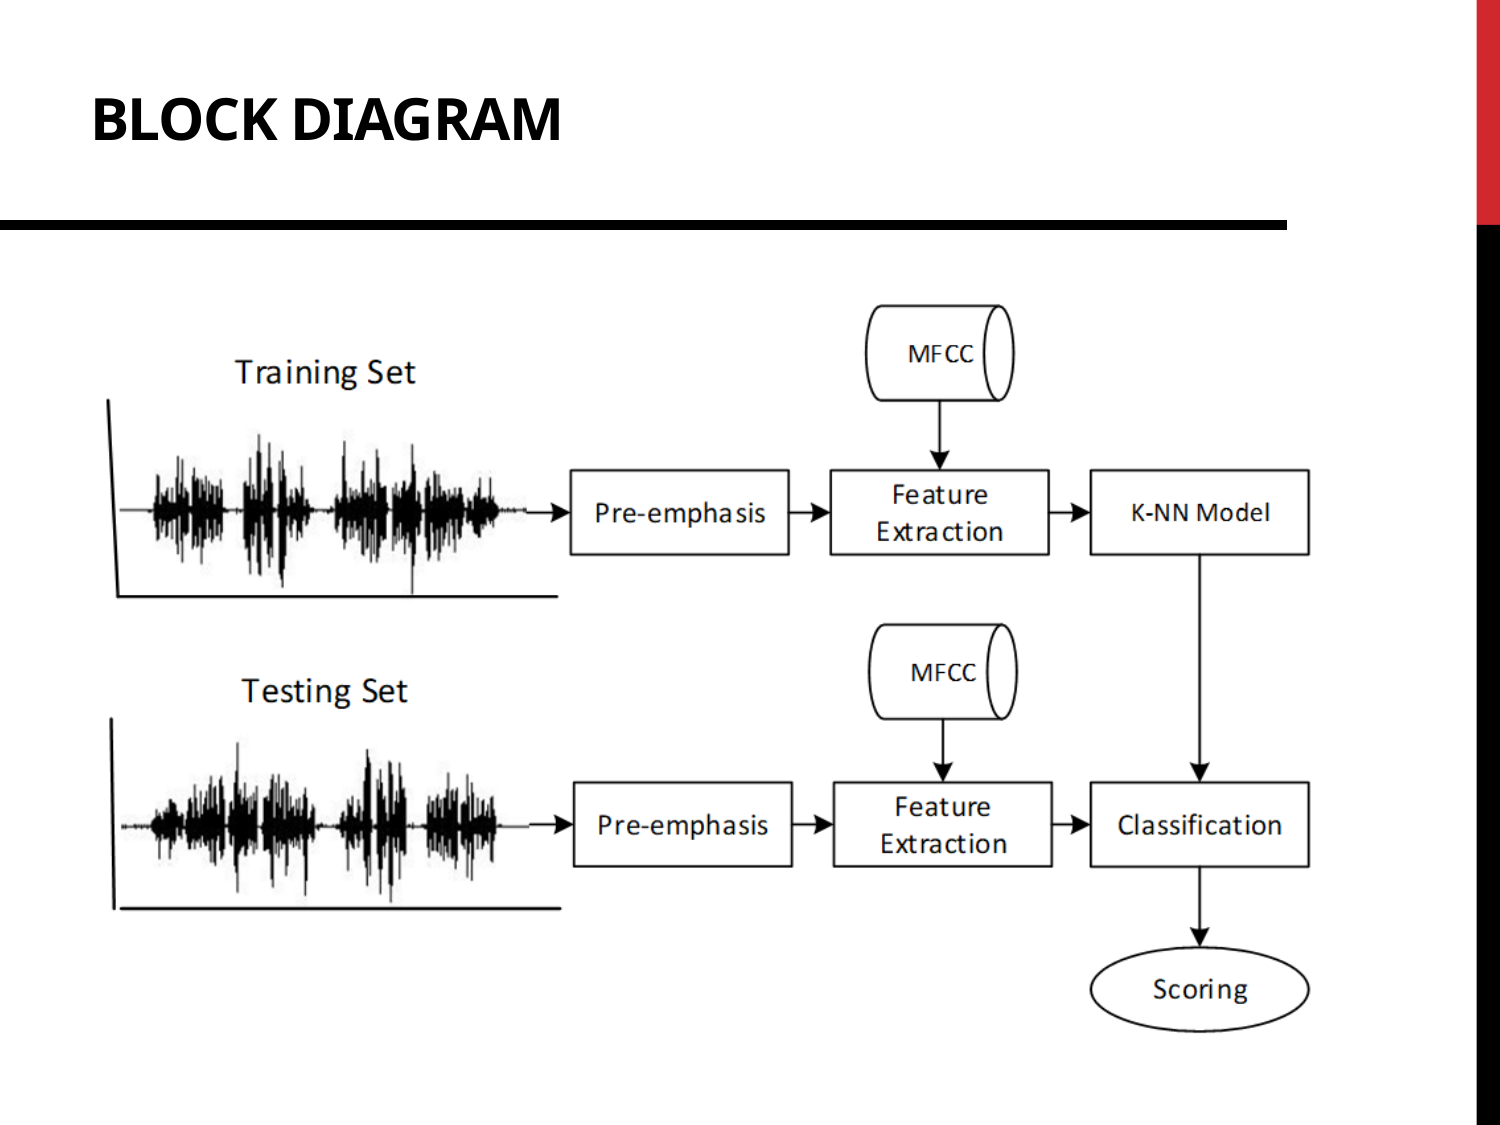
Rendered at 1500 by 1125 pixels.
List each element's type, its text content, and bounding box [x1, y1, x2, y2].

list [74, 299, 1326, 1046]
title Block Diagram [75, 74, 1263, 188]
